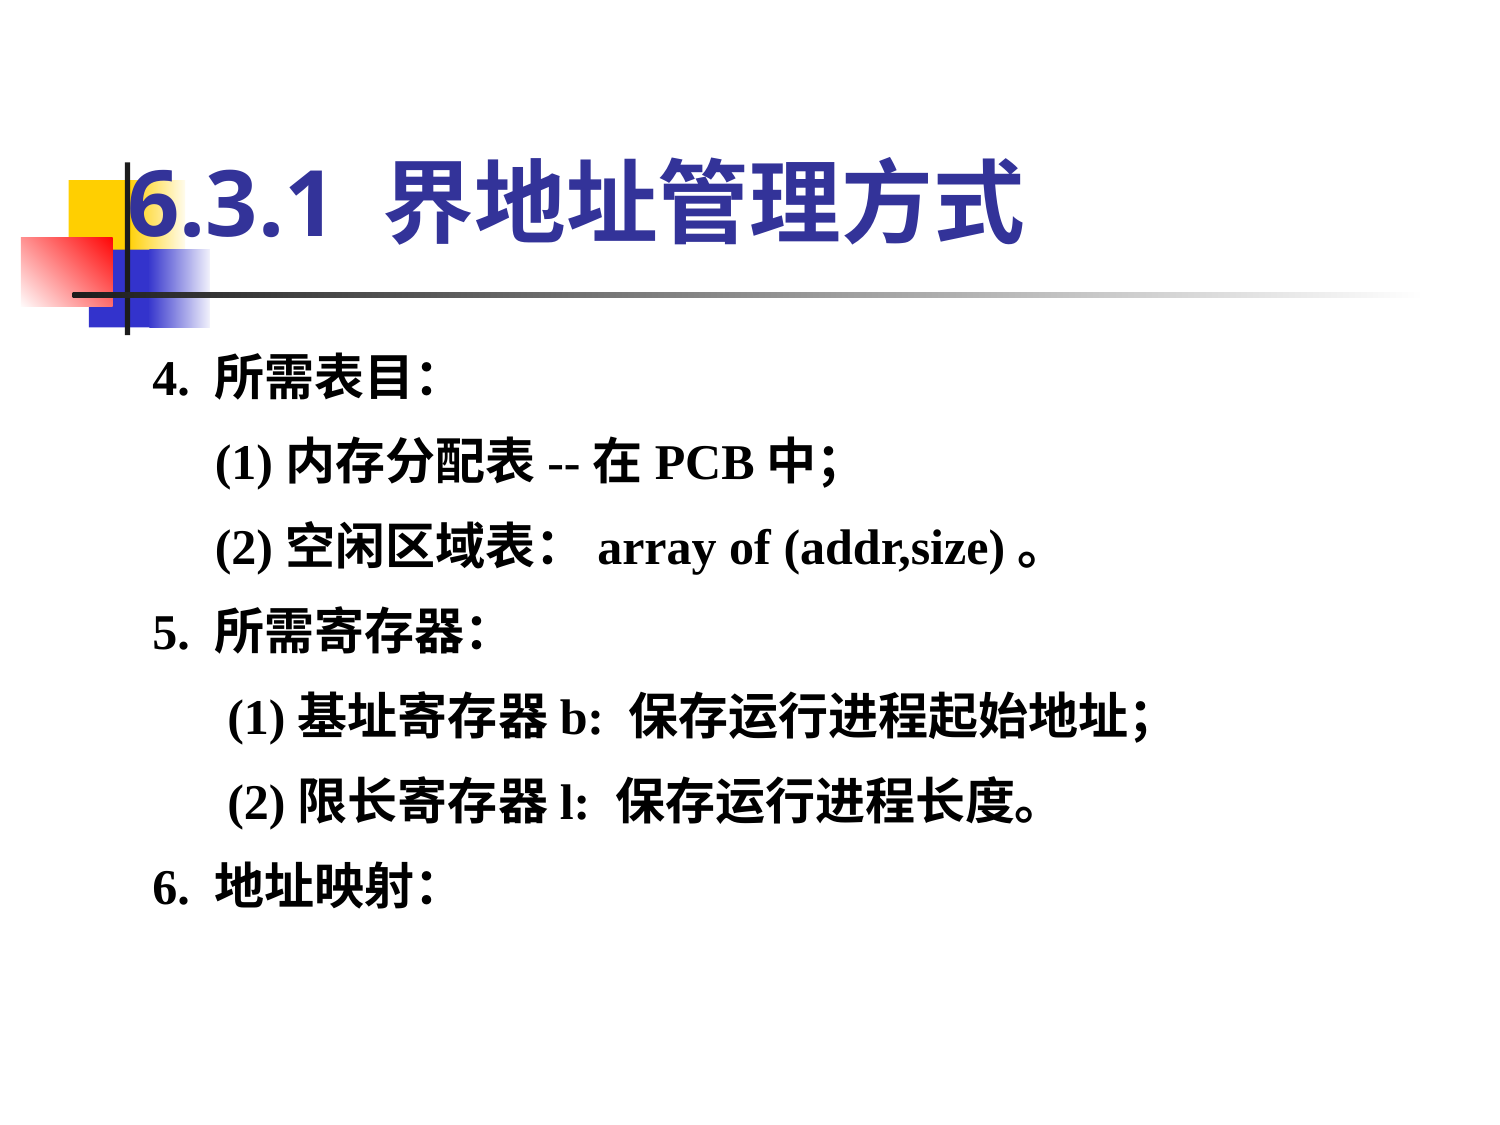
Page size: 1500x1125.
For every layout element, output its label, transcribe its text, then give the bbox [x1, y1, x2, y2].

text_box 4. 所需表目： (1)内存分配表--在PCB中； (2)空闲区域表：array of (addr,size)。 5. 所需寄存器： (1)基址寄存器b: 保存运行进程起始地址； (2)限长寄存器l: 保存运行进程长度。 6. 地址映射： [87, 337, 1338, 1008]
title 6.3.1 界地址管理方式 [112, 74, 1388, 263]
